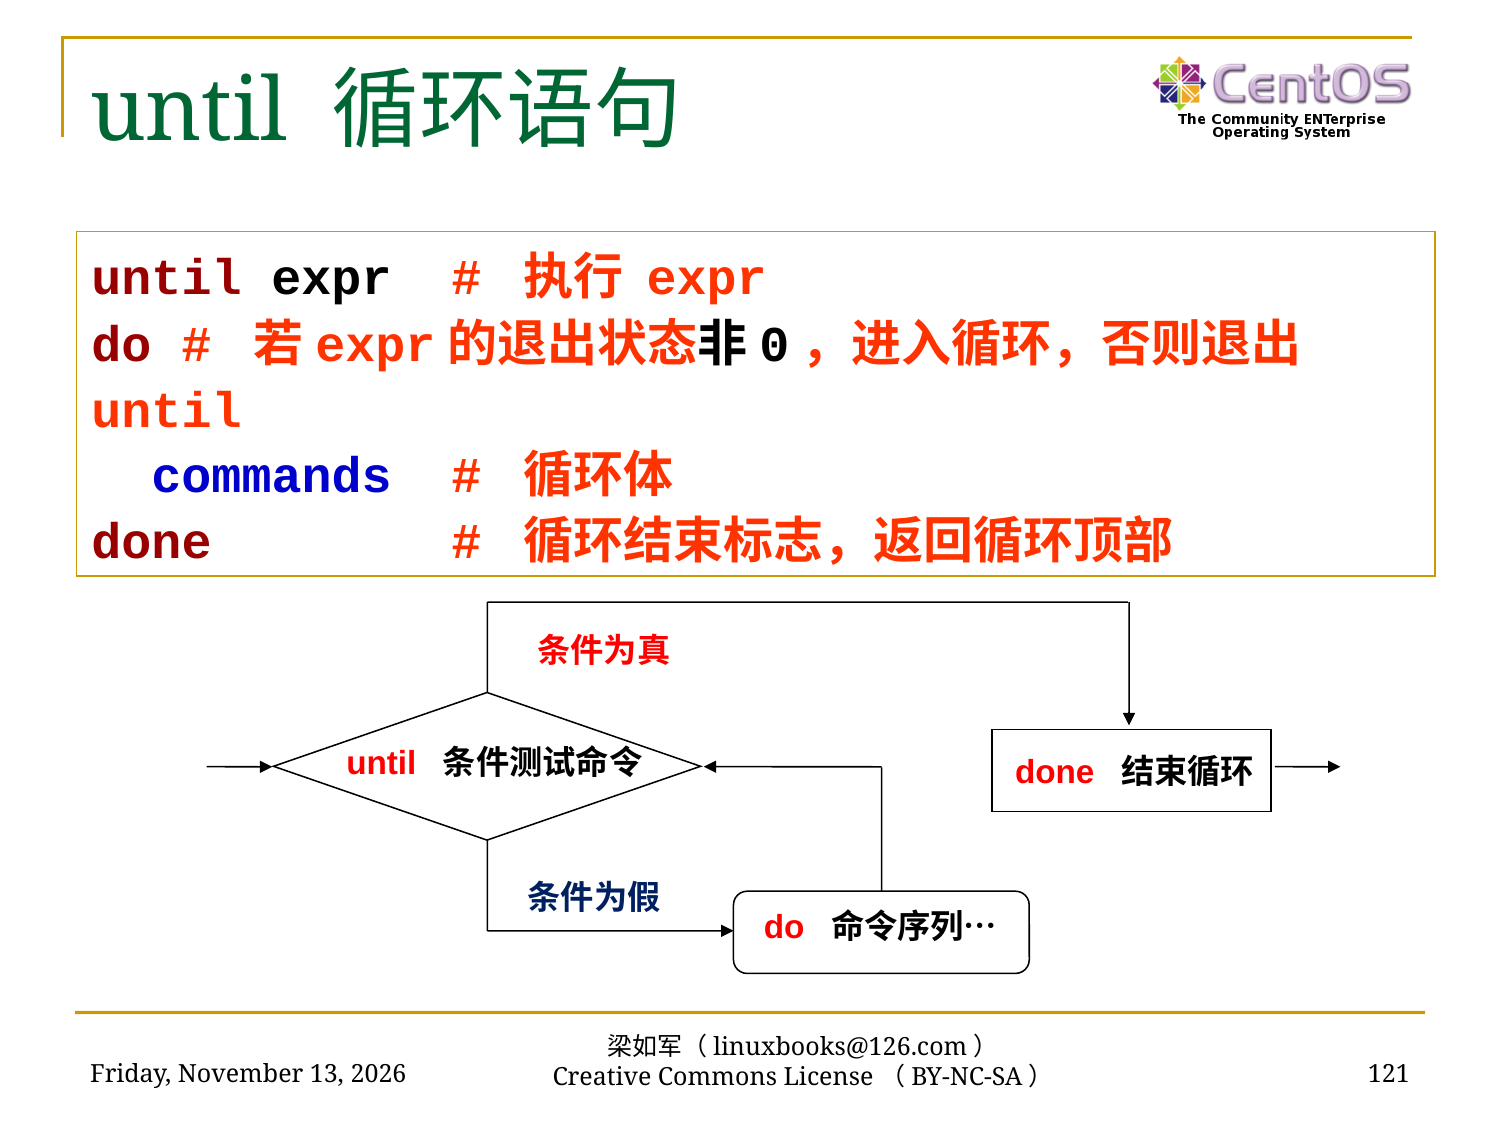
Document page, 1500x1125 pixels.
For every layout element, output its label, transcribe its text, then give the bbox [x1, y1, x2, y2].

text_box until expr # 执行 expr do # 若expr的退出状态非0，进入循环，否则退出until commands # 循环体 done # 循环结束标志，返回循环顶部 [76, 231, 1436, 577]
slide_number 121 [1074, 1023, 1426, 1100]
footer 梁如军（linuxbooks@126.com） Creative Commons License（BY-NC-SA） [359, 1022, 1247, 1099]
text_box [206, 601, 1341, 974]
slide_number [74, 1023, 426, 1100]
title until 循环语句 [74, 45, 1426, 233]
